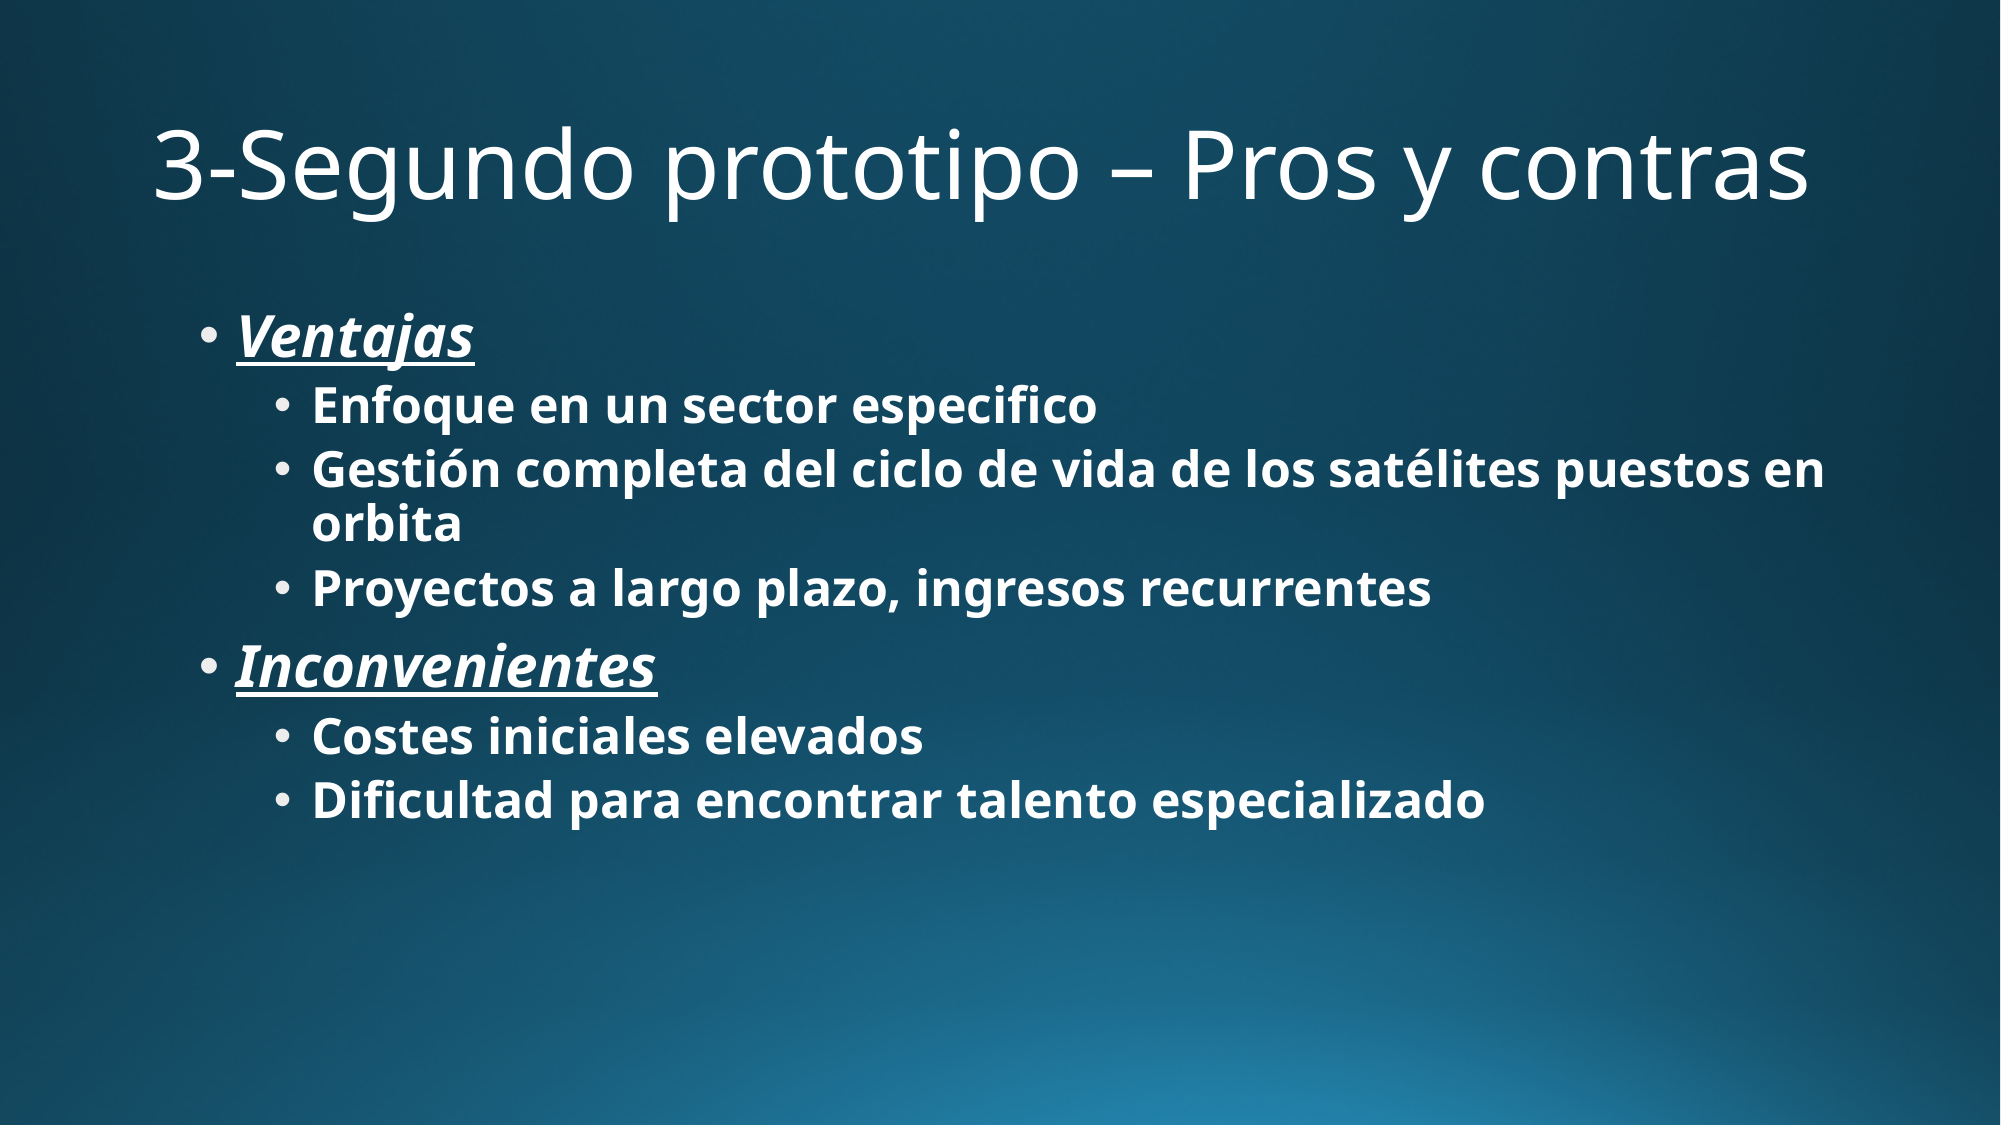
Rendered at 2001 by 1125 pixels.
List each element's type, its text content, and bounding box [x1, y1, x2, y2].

title 3-Segundo prototipo – Pros y contras [137, 59, 1863, 278]
picture [0, 0, 2001, 1125]
list Ventajas Enfoque en un sector especifico Gestión completa del ciclo de vida de los satélites puestos en orbita Proyectos a largo plazo, ingresos recurrentes Inconvenientes Costes iniciales elevados Dificultad para encontrar talento especializado [183, 299, 1863, 1014]
